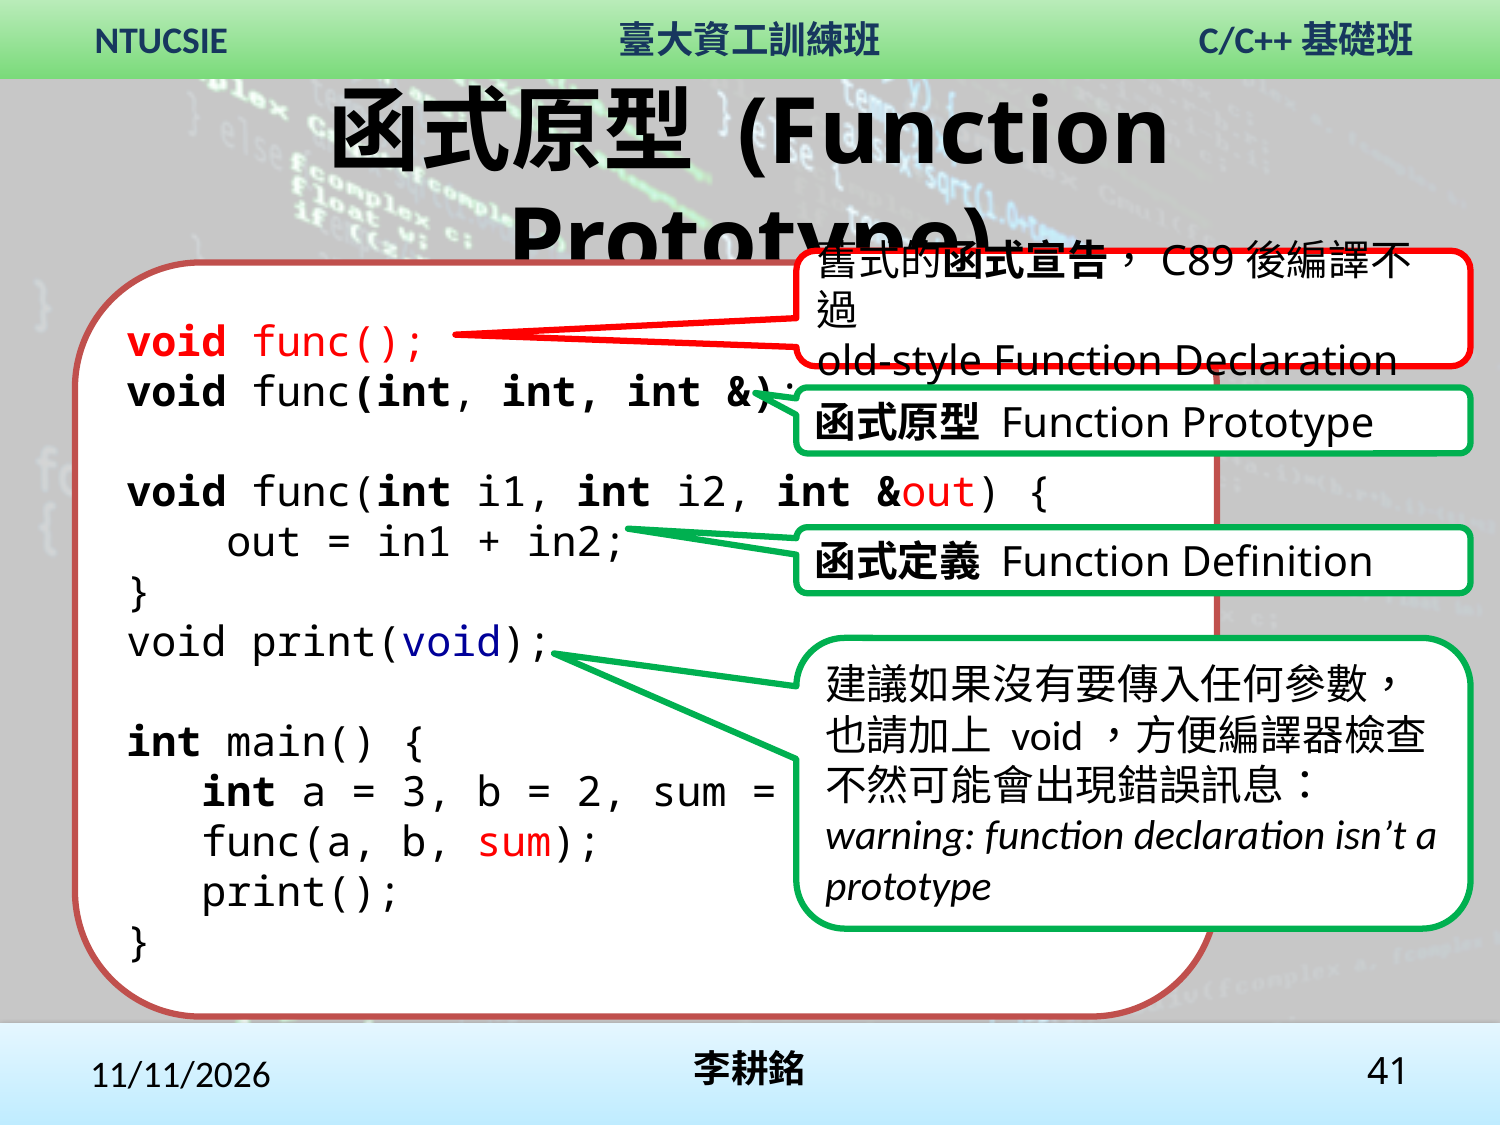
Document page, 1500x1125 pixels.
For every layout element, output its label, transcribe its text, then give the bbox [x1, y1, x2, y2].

footer 李耕銘 [512, 1042, 988, 1103]
title 函式原型 (Function Prototype) [75, 101, 1425, 263]
slide_number 41 [1074, 1042, 1425, 1103]
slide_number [75, 1042, 425, 1103]
text_box 建議如果沒有要傳入任何參數， 也請加上 void，方便編譯器檢查 不然可能會出現錯誤訊息： warning: function declaration isn’t a prototype [551, 635, 1473, 931]
text_box void func(); void func(int, int, int &); void func(int i1, int i2, int &out) { out = in1 + in2; } void print(void); int main() { int a = 3, b = 2, sum = 0; func(a, b, sum); print(); } [72, 260, 1220, 1019]
text_box 舊式的函式宣告，C89後編譯不過 old-style Function Declaration [453, 248, 1473, 369]
text_box 函式原型 Function Prototype [753, 385, 1473, 456]
text_box 函式定義 Function Definition [625, 525, 1473, 596]
